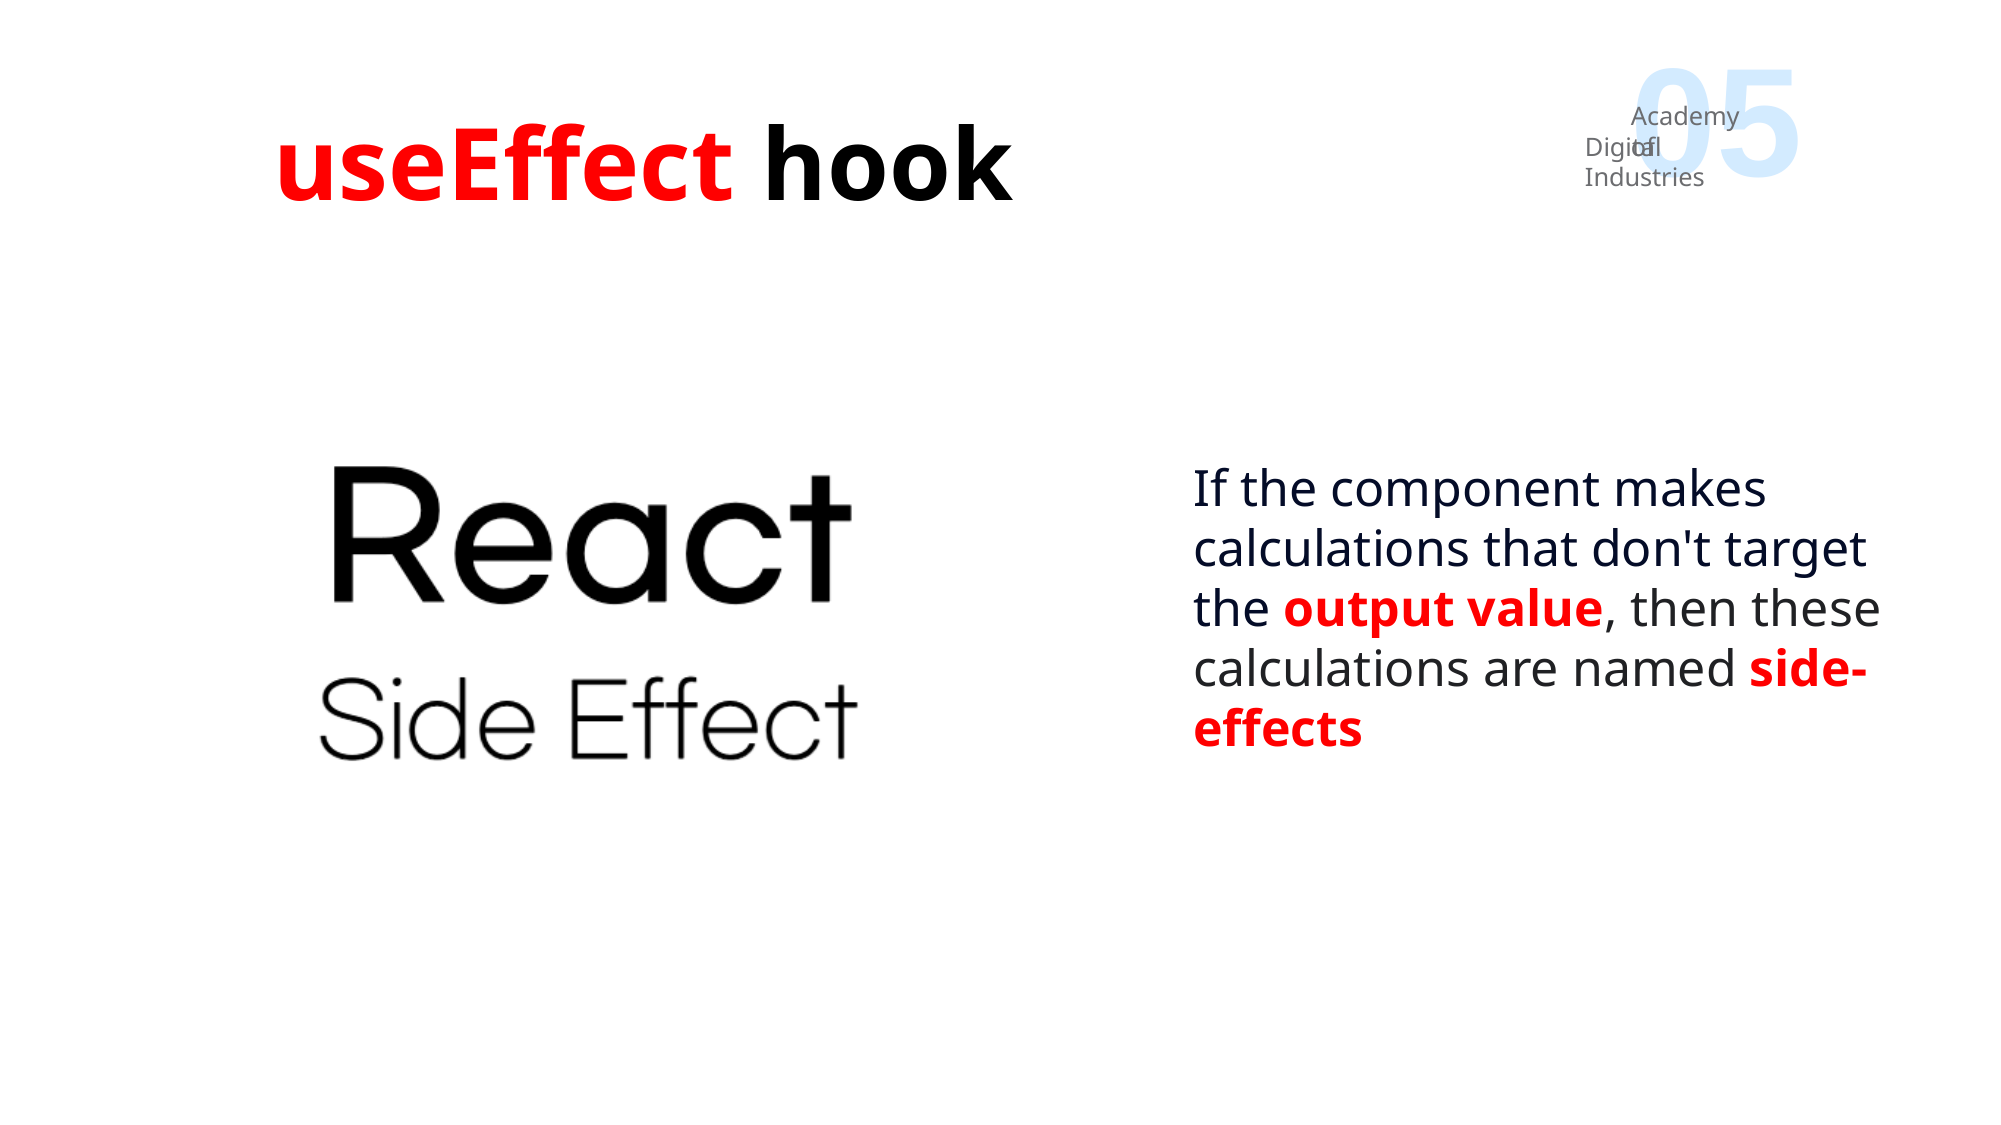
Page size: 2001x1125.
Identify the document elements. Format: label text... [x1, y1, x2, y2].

text_box Digital Industries [1583, 129, 1775, 192]
text_box If the component makes calculations that don't target the output value, then these calculations are named side-effects [1178, 448, 1952, 764]
text_box 05 [1629, 20, 1803, 208]
picture [129, 391, 1033, 882]
text_box useEffect hook [258, 93, 1259, 229]
text_box Academy of [1629, 99, 1768, 129]
